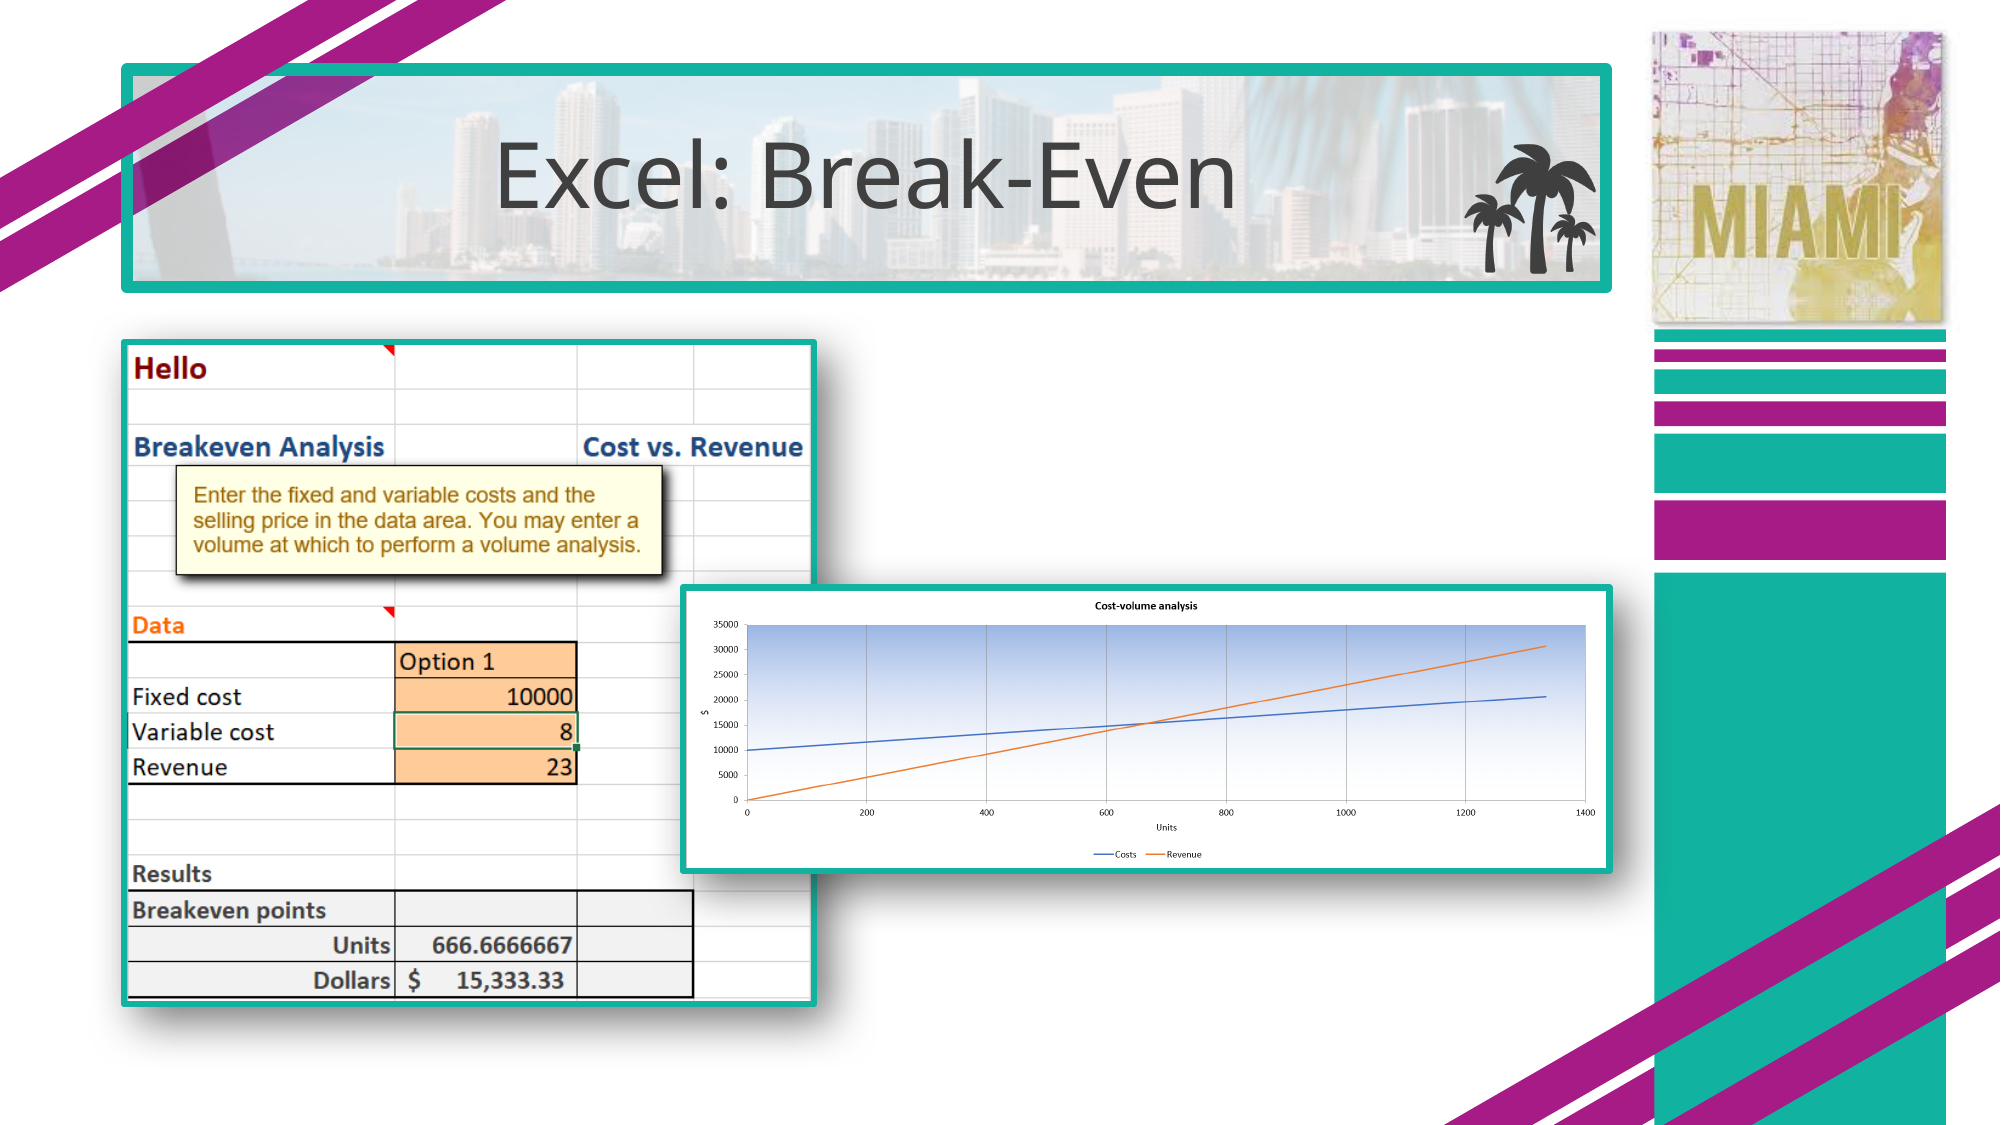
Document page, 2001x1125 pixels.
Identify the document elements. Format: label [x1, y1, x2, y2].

text_box [137, 321, 1622, 536]
text_box [1653, 433, 1947, 494]
text_box [1653, 572, 1947, 1002]
text_box [181, 0, 399, 72]
text_box [1653, 368, 1947, 395]
picture [126, 72, 1621, 288]
list [1621, 7, 1974, 360]
text_box [1661, 929, 2000, 1125]
text_box [0, 167, 126, 294]
text_box [1947, 866, 2000, 951]
text_box [1653, 400, 1947, 427]
text_box [1441, 802, 2000, 1125]
text_box [1653, 888, 1947, 1125]
text_box [296, 0, 509, 69]
picture [126, 345, 1607, 1001]
text_box [1551, 1066, 1653, 1125]
text_box [1653, 499, 1947, 561]
text_box [0, 104, 126, 231]
